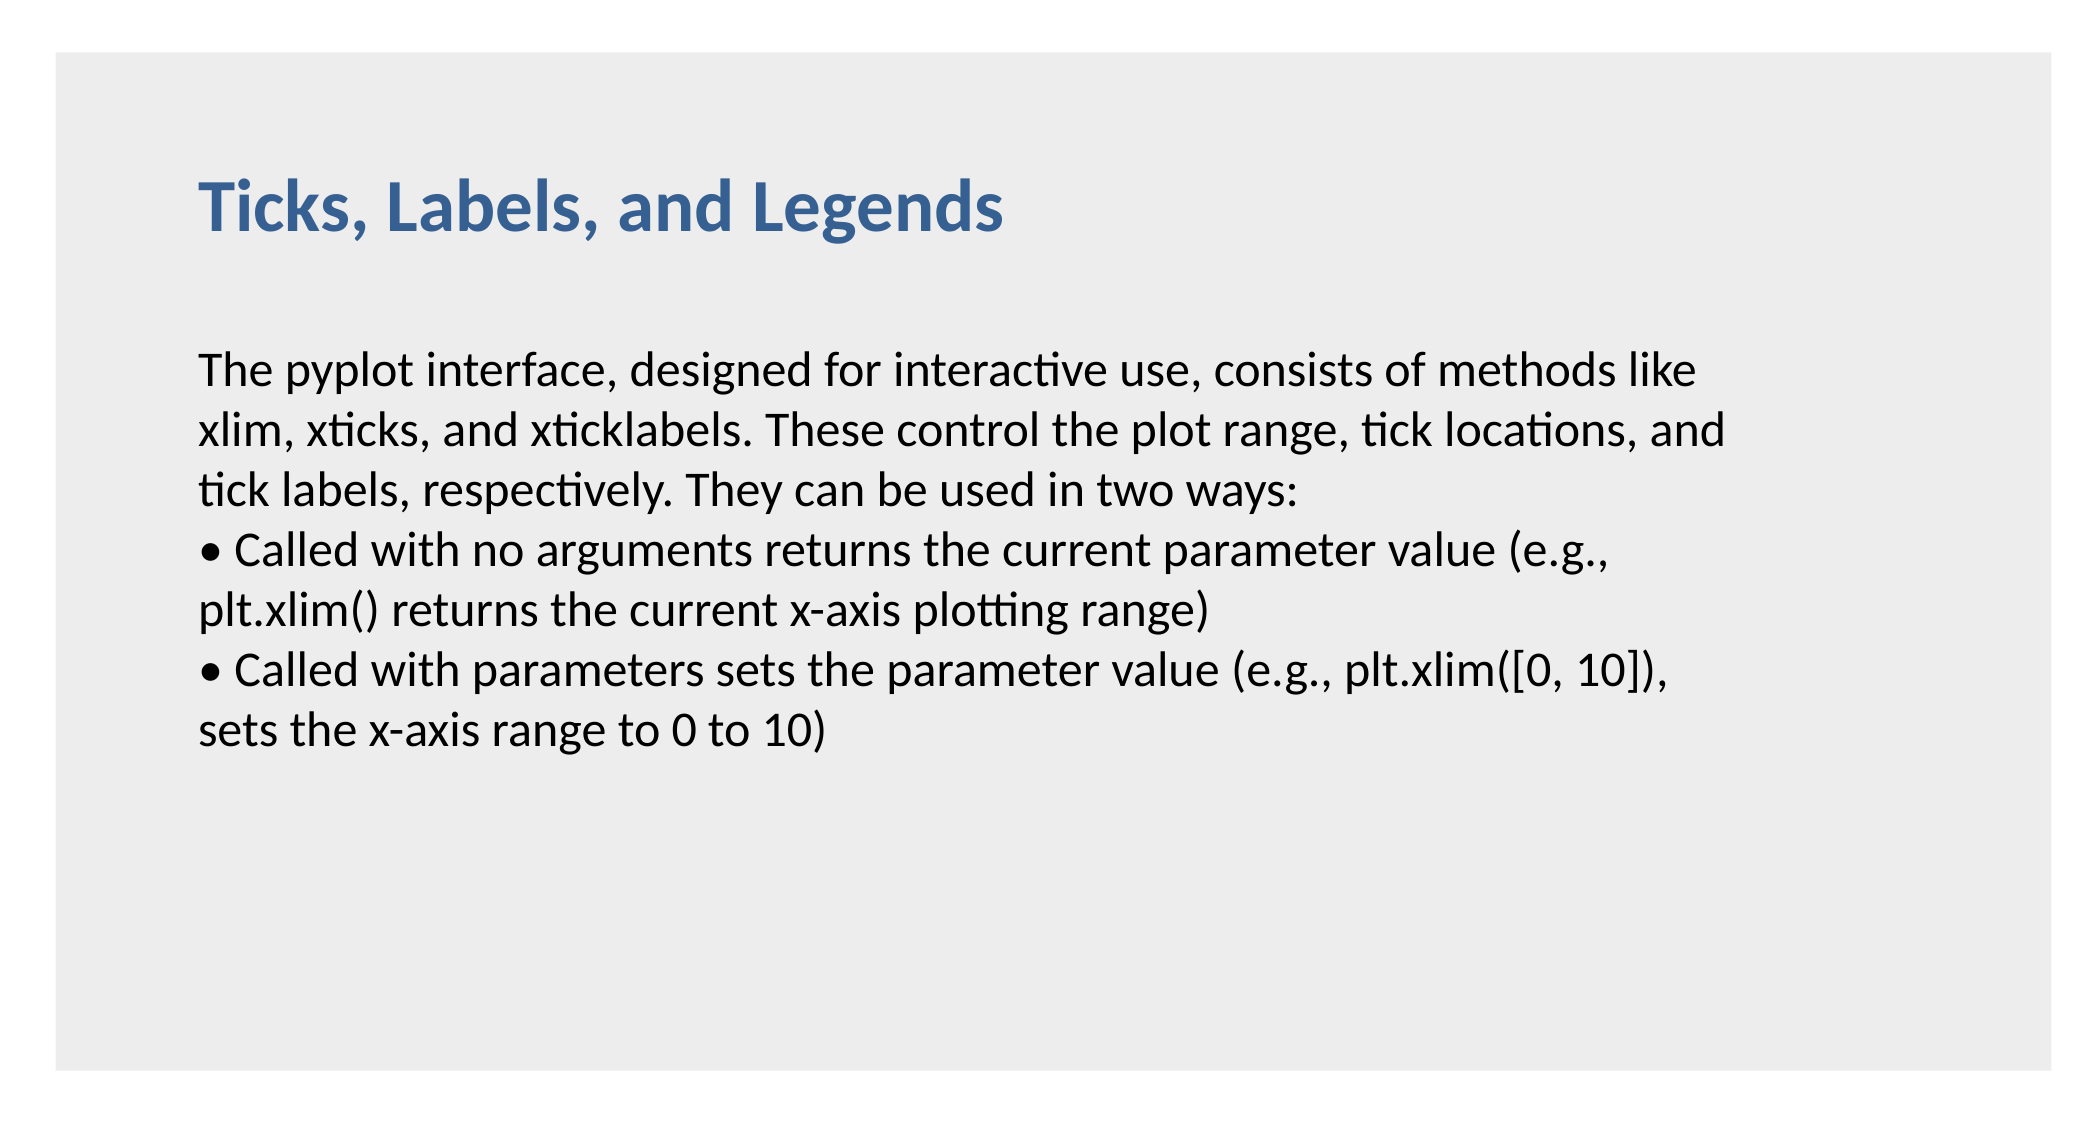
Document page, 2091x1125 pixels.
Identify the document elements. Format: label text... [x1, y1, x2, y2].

text_box Ticks, Labels, and Legends The pyplot interface, designed for interactive use, consists of methods like xlim, xticks, and xticklabels. These control the plot range, tick locations, and tick labels, respectively. They can be used in two ways: • Called with no arguments returns the current parameter value (e.g., plt.xlim() returns the current x-axis plotting range) • Called with parameters sets the parameter value (e.g., plt.xlim([0, 10]), sets the x-axis range to 0 to 10) [183, 148, 1755, 831]
text_box [55, 52, 2052, 1071]
